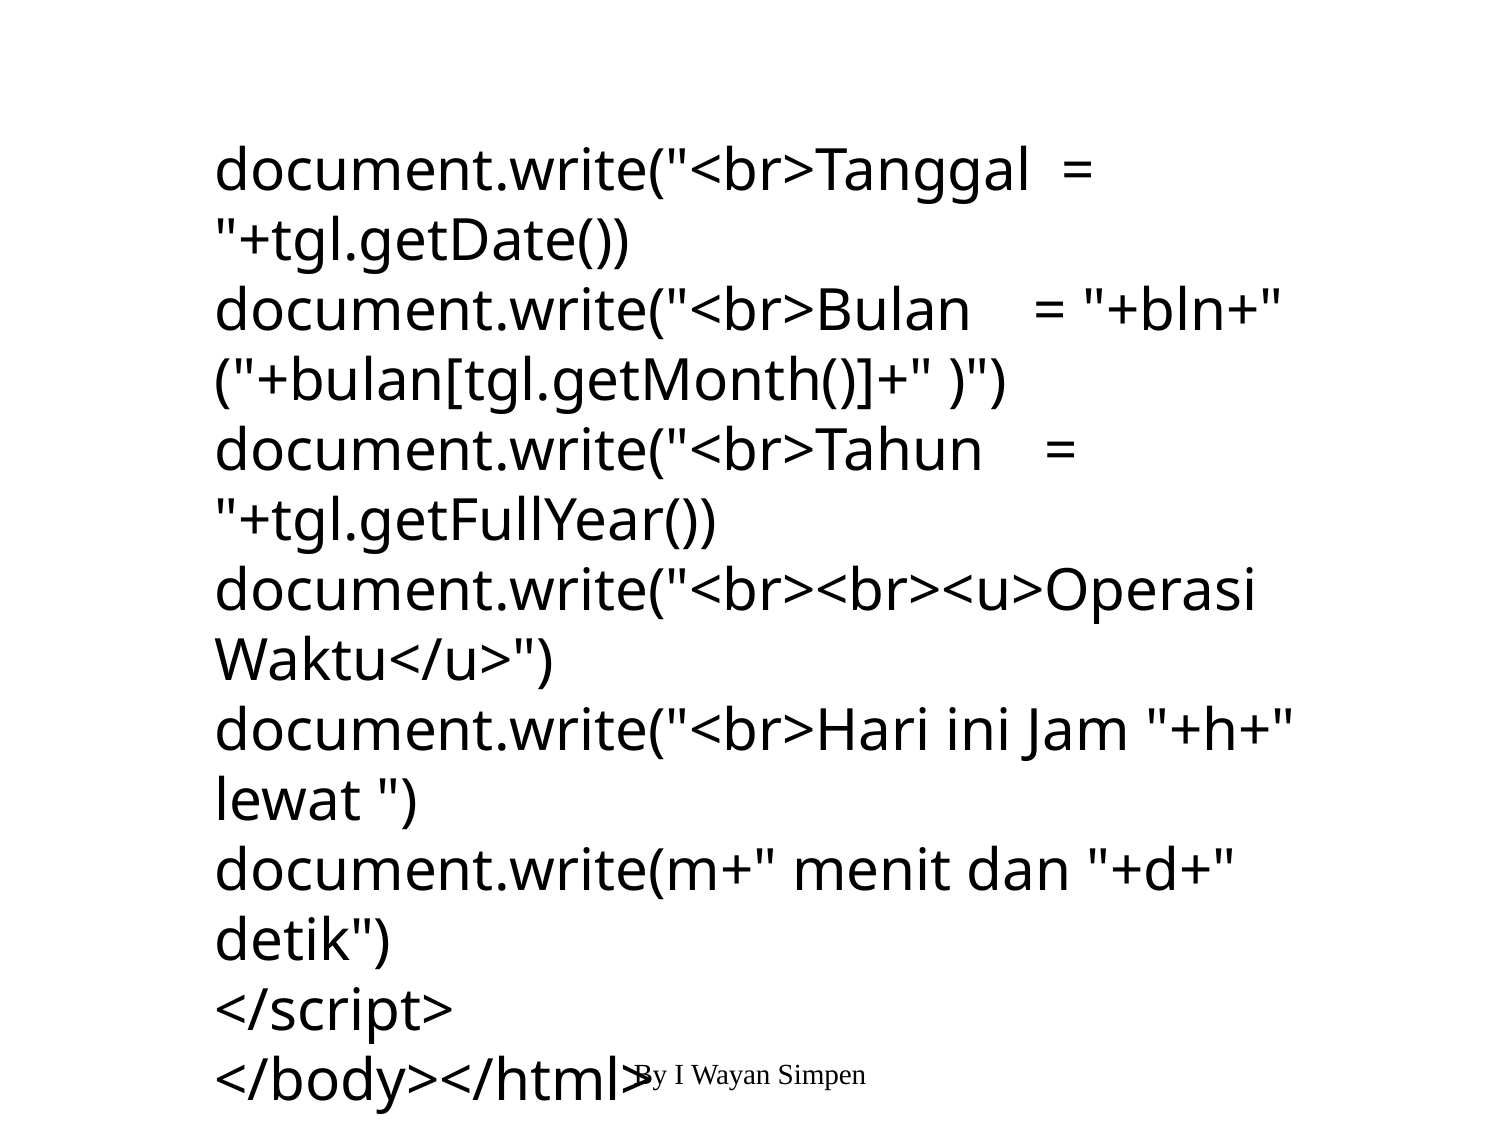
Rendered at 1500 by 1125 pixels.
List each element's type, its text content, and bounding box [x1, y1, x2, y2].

text_box document.write("<br>Tanggal = "+tgl.getDate()) document.write("<br>Bulan = "+bln+" ("+bulan[tgl.getMonth()]+" )") document.write("<br>Tahun = "+tgl.getFullYear()) document.write("<br><br><u>Operasi Waktu</u>") document.write("<br>Hari ini Jam "+h+" lewat ") document.write(m+" menit dan "+d+" detik") </script> </body></html> [200, 124, 1425, 1120]
